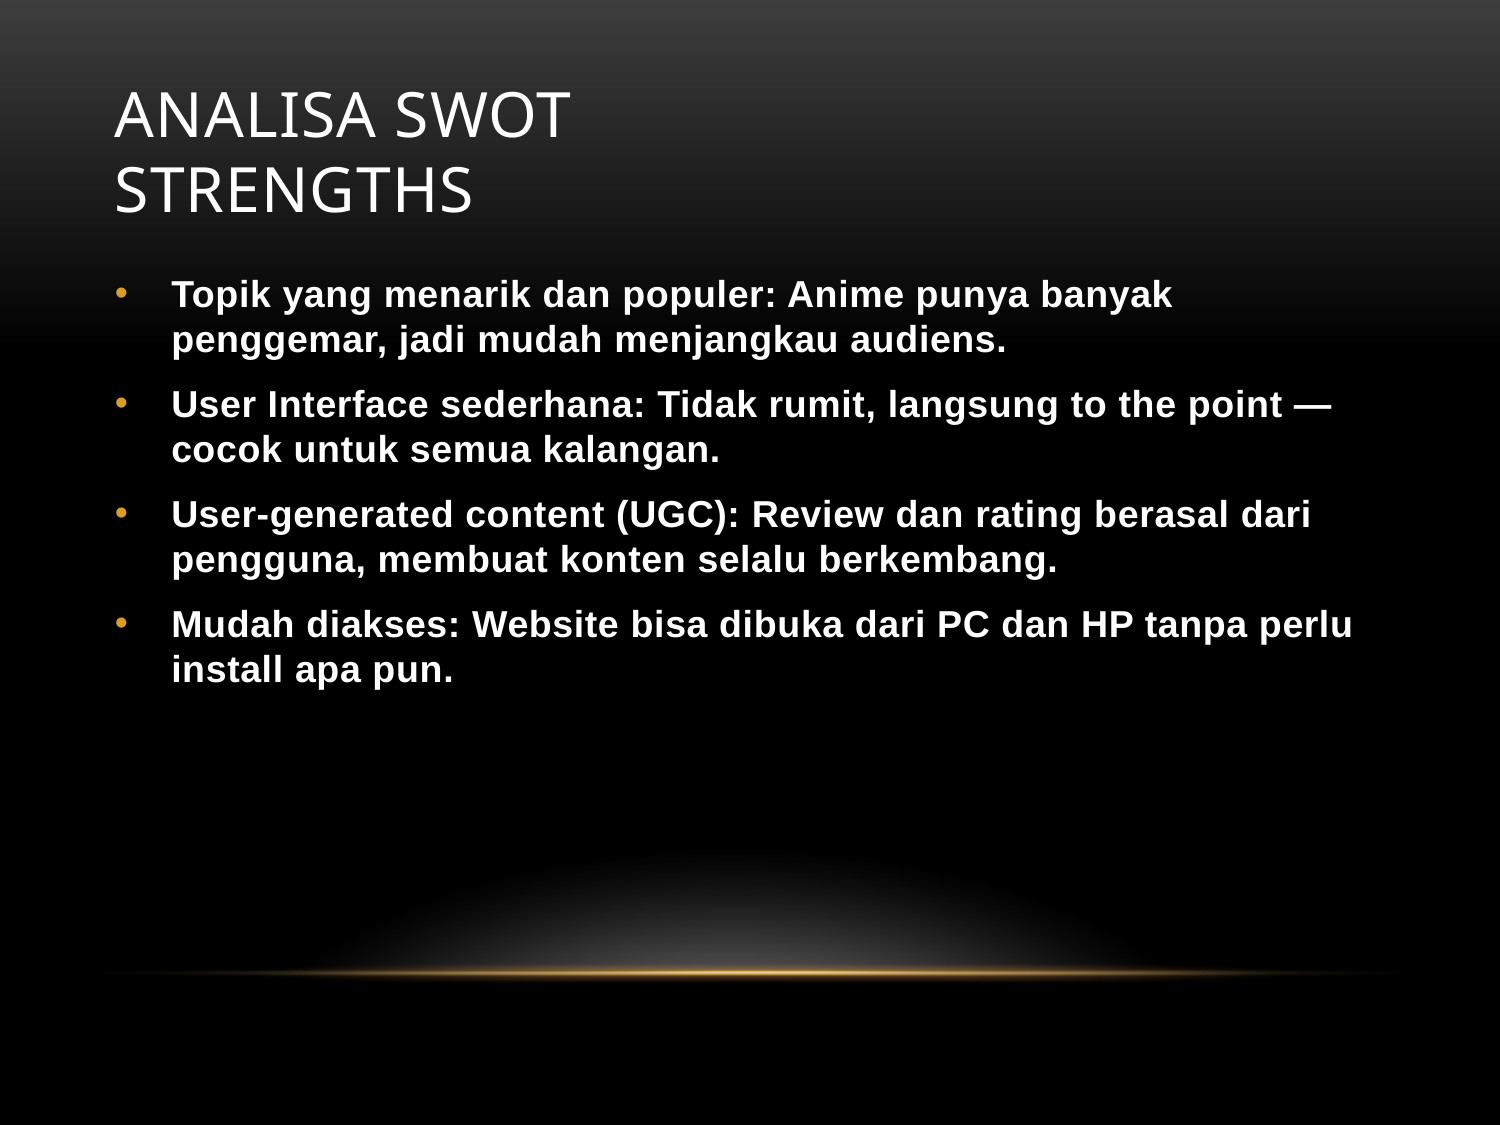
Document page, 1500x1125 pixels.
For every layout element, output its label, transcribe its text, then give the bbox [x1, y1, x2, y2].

list Topik yang menarik dan populer: Anime punya banyak penggemar, jadi mudah menjangkau audiens. User Interface sederhana: Tidak rumit, langsung to the point — cocok untuk semua kalangan. User-generated content (UGC): Review dan rating berasal dari pengguna, membuat konten selalu berkembang. Mudah diakses: Website bisa dibuka dari PC dan HP tanpa perlu install apa pun. [99, 262, 1400, 938]
picture [0, 0, 1500, 1125]
title ANALISA SWOT STRENgths [99, 45, 1400, 233]
